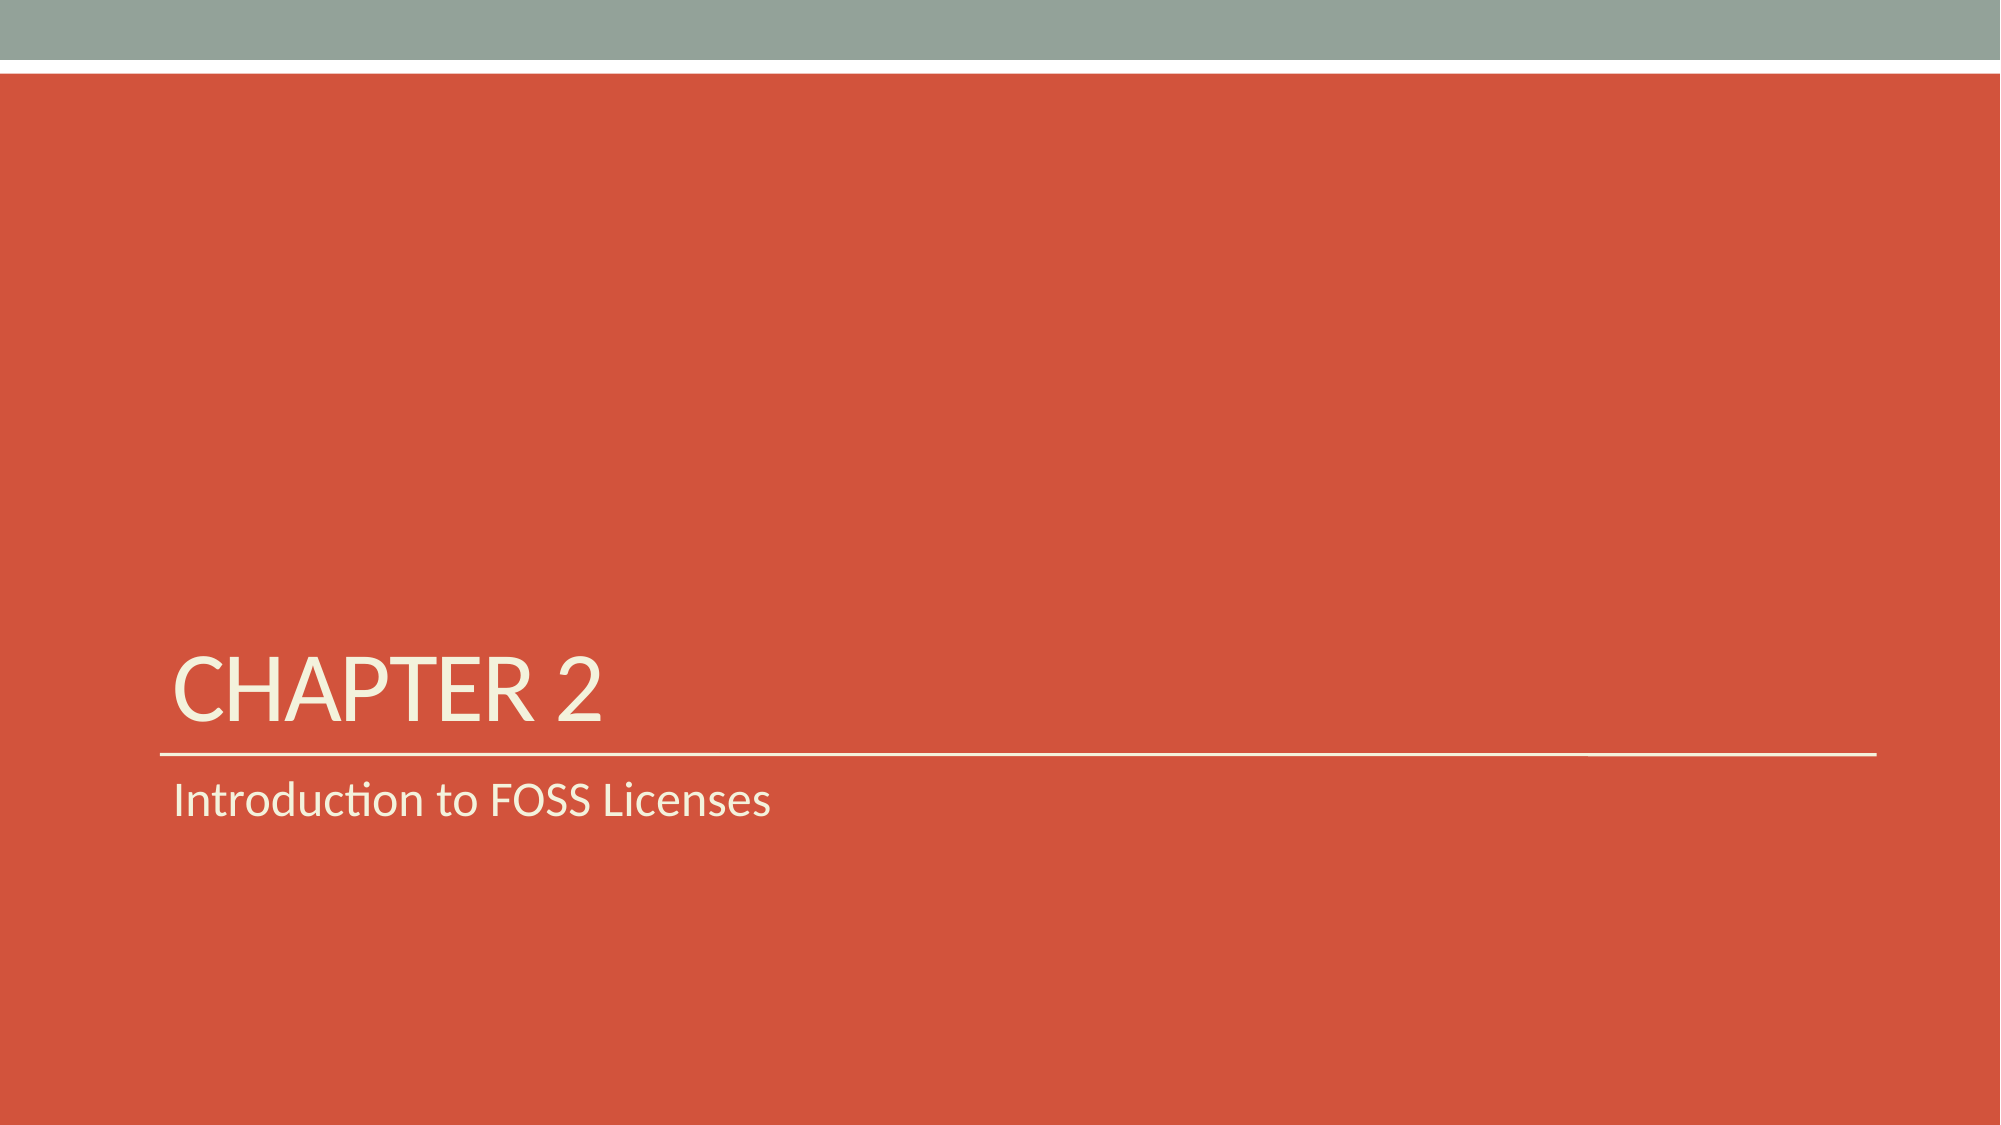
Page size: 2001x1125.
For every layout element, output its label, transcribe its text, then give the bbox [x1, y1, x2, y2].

title Chapter 2 [157, 387, 1858, 749]
list Introduction to FOSS Licenses [157, 758, 1858, 1006]
